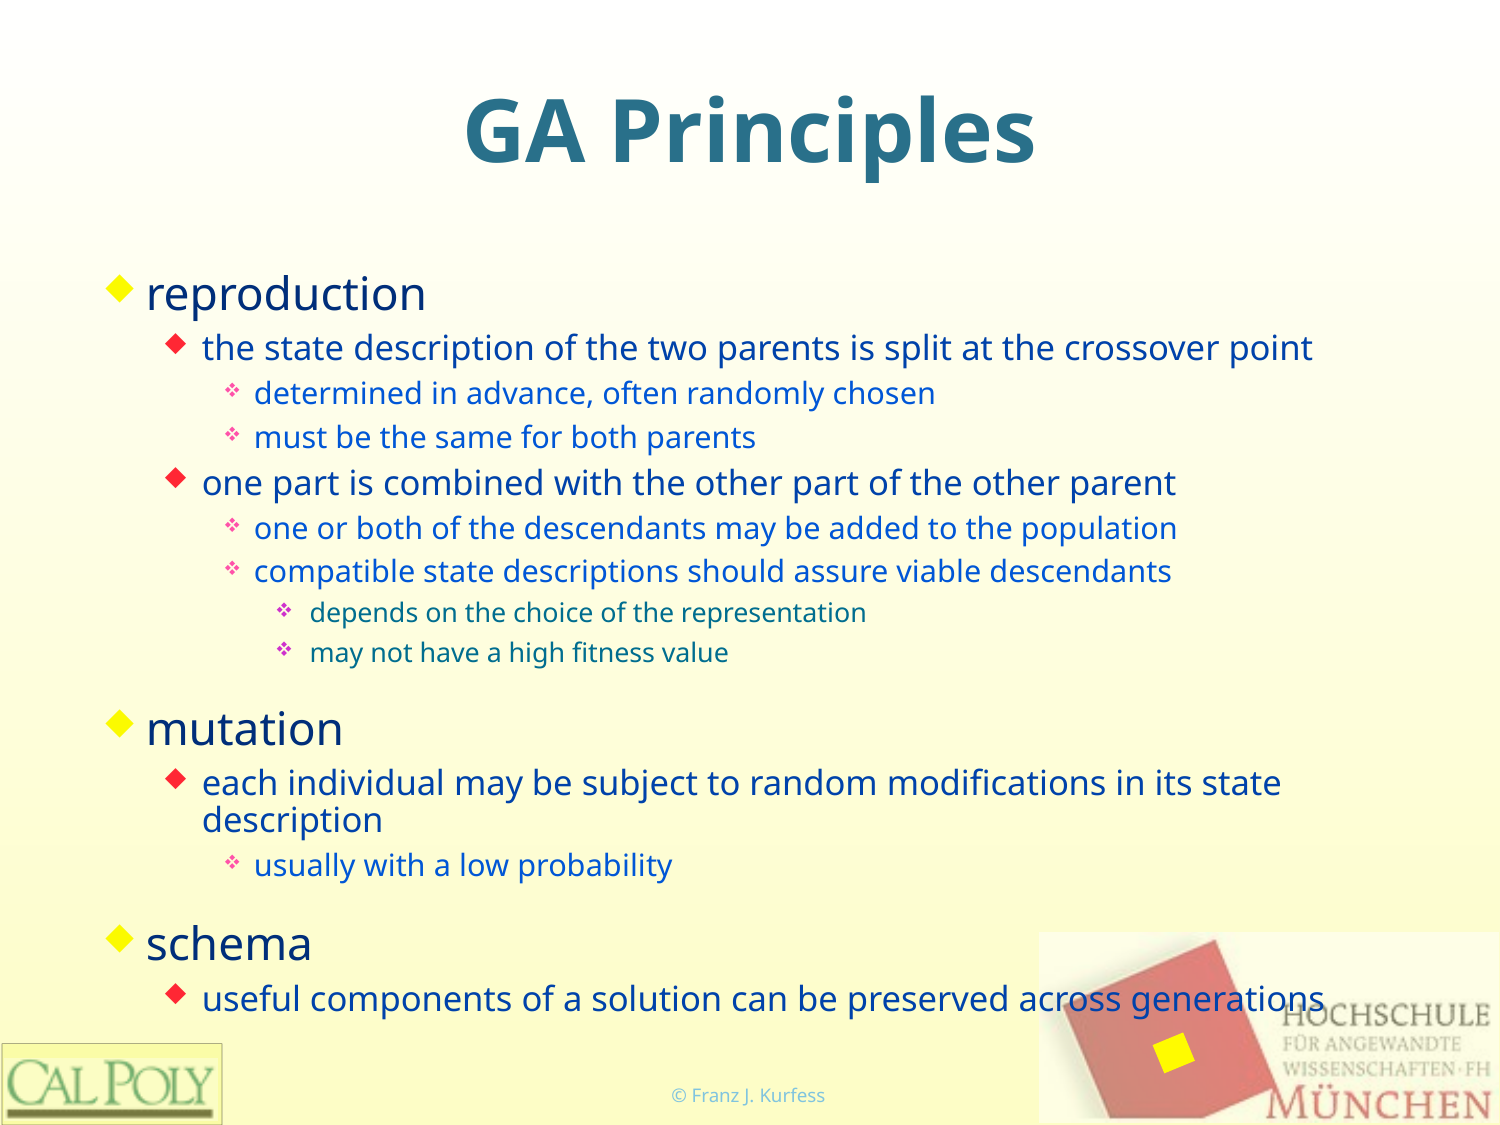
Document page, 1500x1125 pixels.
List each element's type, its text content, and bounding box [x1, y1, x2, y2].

title GA Principles [90, 0, 1410, 255]
text_box [1039, 932, 1499, 1123]
slide_number [1152, 1032, 1196, 1074]
list reproduction the state description of the two parents is split at the crossover point determined in advance, often randomly chosen must be the same for both parents one part is combined with the other part of the other parent one or both of the descendants may be added to the population compatible state descriptions should assure viable descendants depends on the choice of the representation may not have a high fitness value mutation each individual may be subject to random modifications in its state description usually with a low probability schema useful components of a solution can be preserved across generations [90, 264, 1410, 1049]
